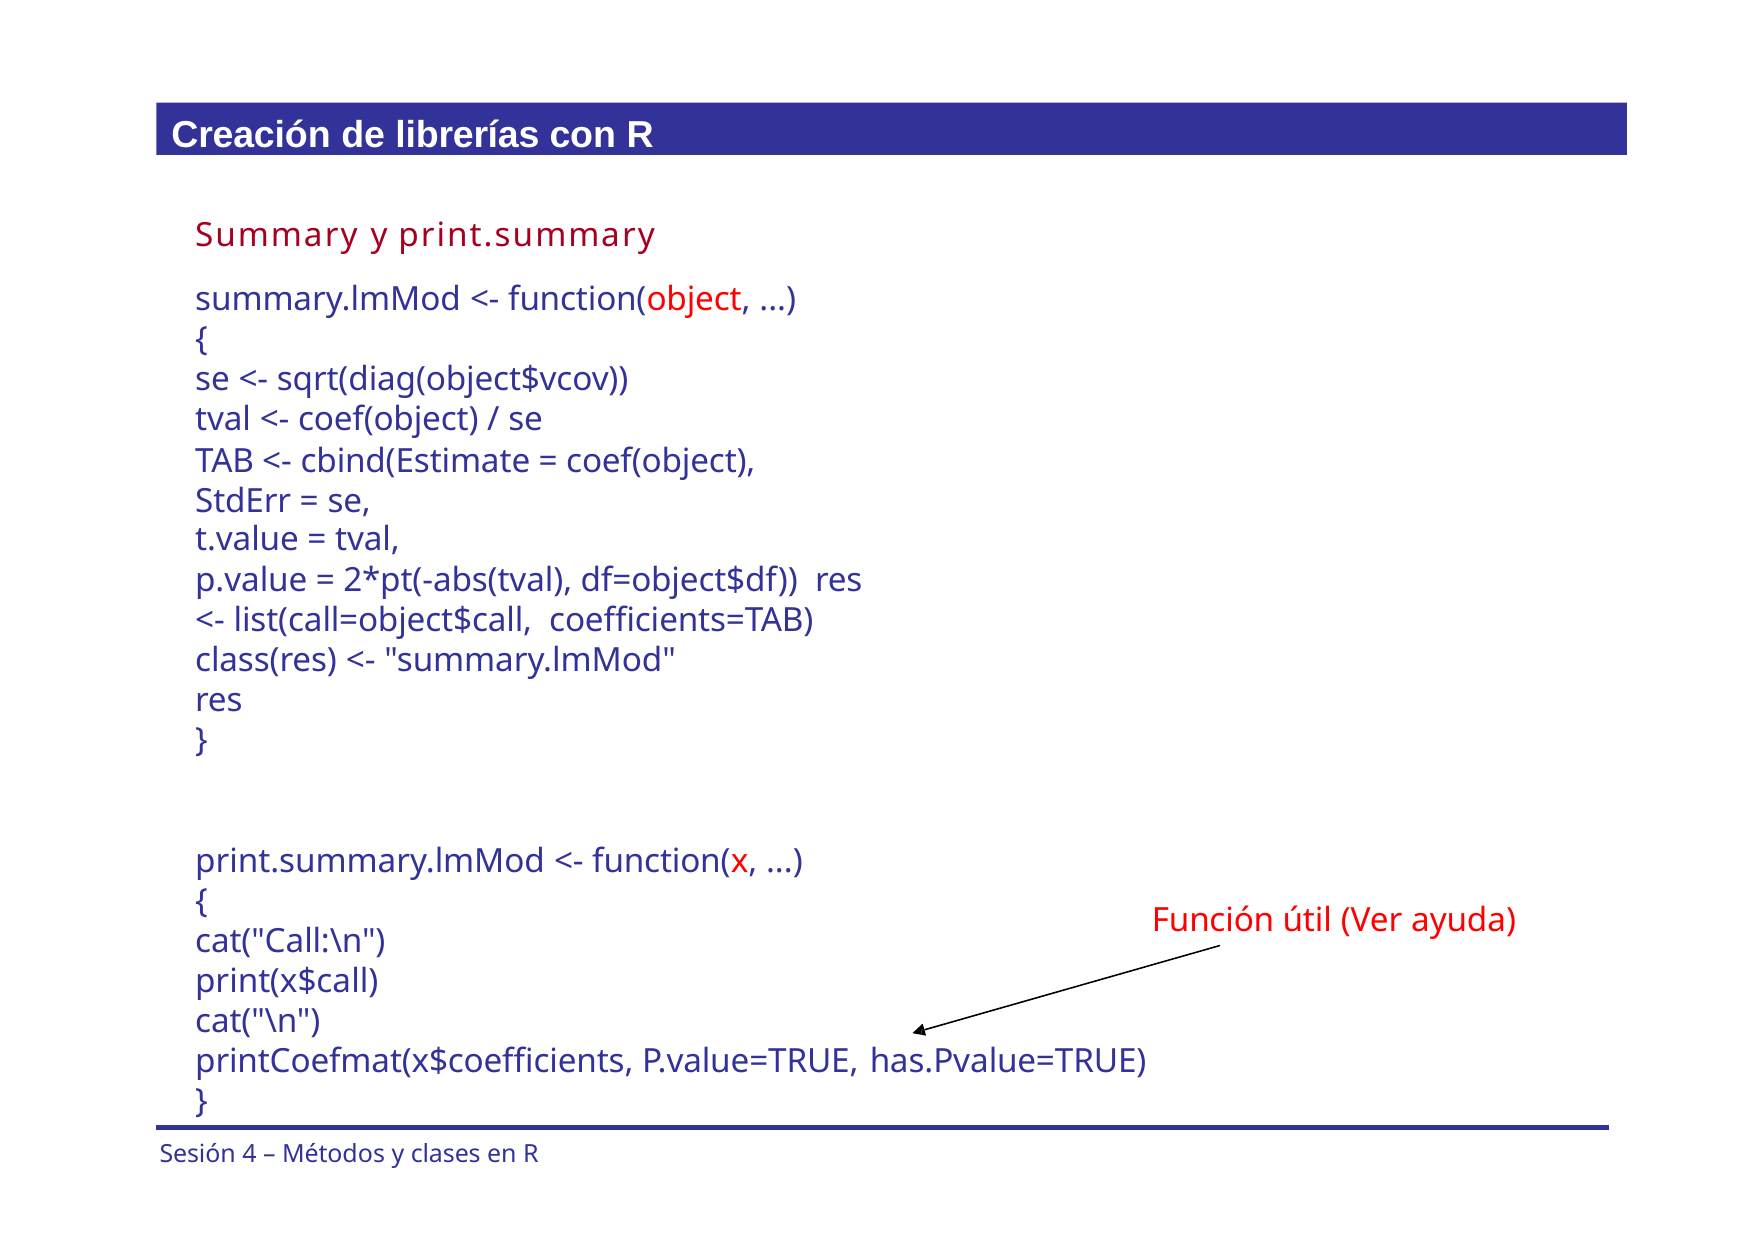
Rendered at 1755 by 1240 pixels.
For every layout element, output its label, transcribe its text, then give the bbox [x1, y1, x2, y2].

text_box Creación de librerías con R [156, 102, 1627, 155]
text_box printCoefmat(x$coefficients, P.value=TRUE, has.Pvalue=TRUE) } [193, 1039, 1260, 1120]
text_box Sesión 4 – Métodos y clases en R [157, 1139, 582, 1168]
text_box Summary y print.summary summary.lmMod <- function(object, ...) { se <- sqrt(diag(object$vcov)) tval <- coef(object) / se TAB <- cbind(Estimate = coef(object), StdErr = se, t.value = tval, p.value = 2*pt(-abs(tval), df=object$df)) res <- list(call=object$call, coefficients=TAB) class(res) <- "summary.lmMod" res } [193, 213, 899, 758]
text_box [912, 944, 1221, 1036]
text_box print.summary.lmMod <- function(x, ...) { cat("Call:\n") print(x$call) cat("\n") [193, 839, 881, 1039]
text_box Función útil (Ver ayuda) [1149, 898, 1561, 939]
